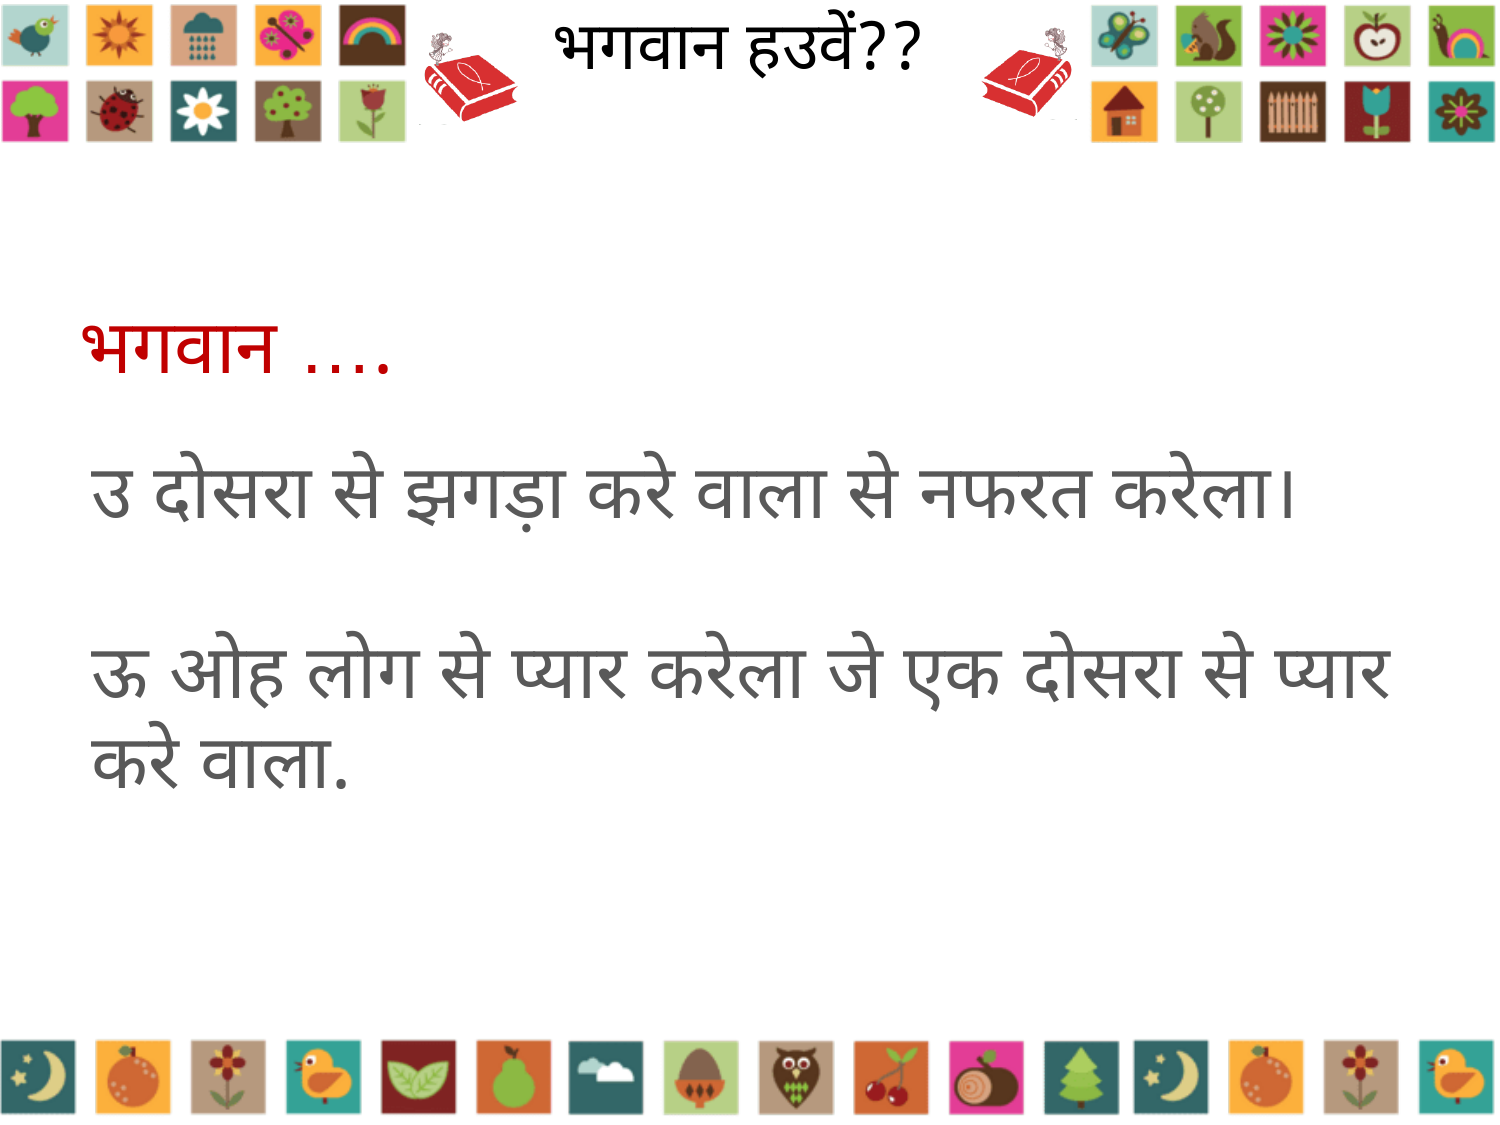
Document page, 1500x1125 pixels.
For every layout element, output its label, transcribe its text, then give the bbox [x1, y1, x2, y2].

text_box भगवान …. [64, 290, 1412, 396]
picture [950, 3, 1500, 150]
text_box भगवान हउवें?? [414, 0, 1080, 91]
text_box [0, 1028, 1500, 1118]
picture [0, 3, 550, 150]
text_box उ दोसरा से झगड़ा करे वाला से नफरत करेला। ऊ ओह लोग से प्यार करेला जे एक दोसरा से प्यार करे वाला. [76, 436, 1424, 812]
